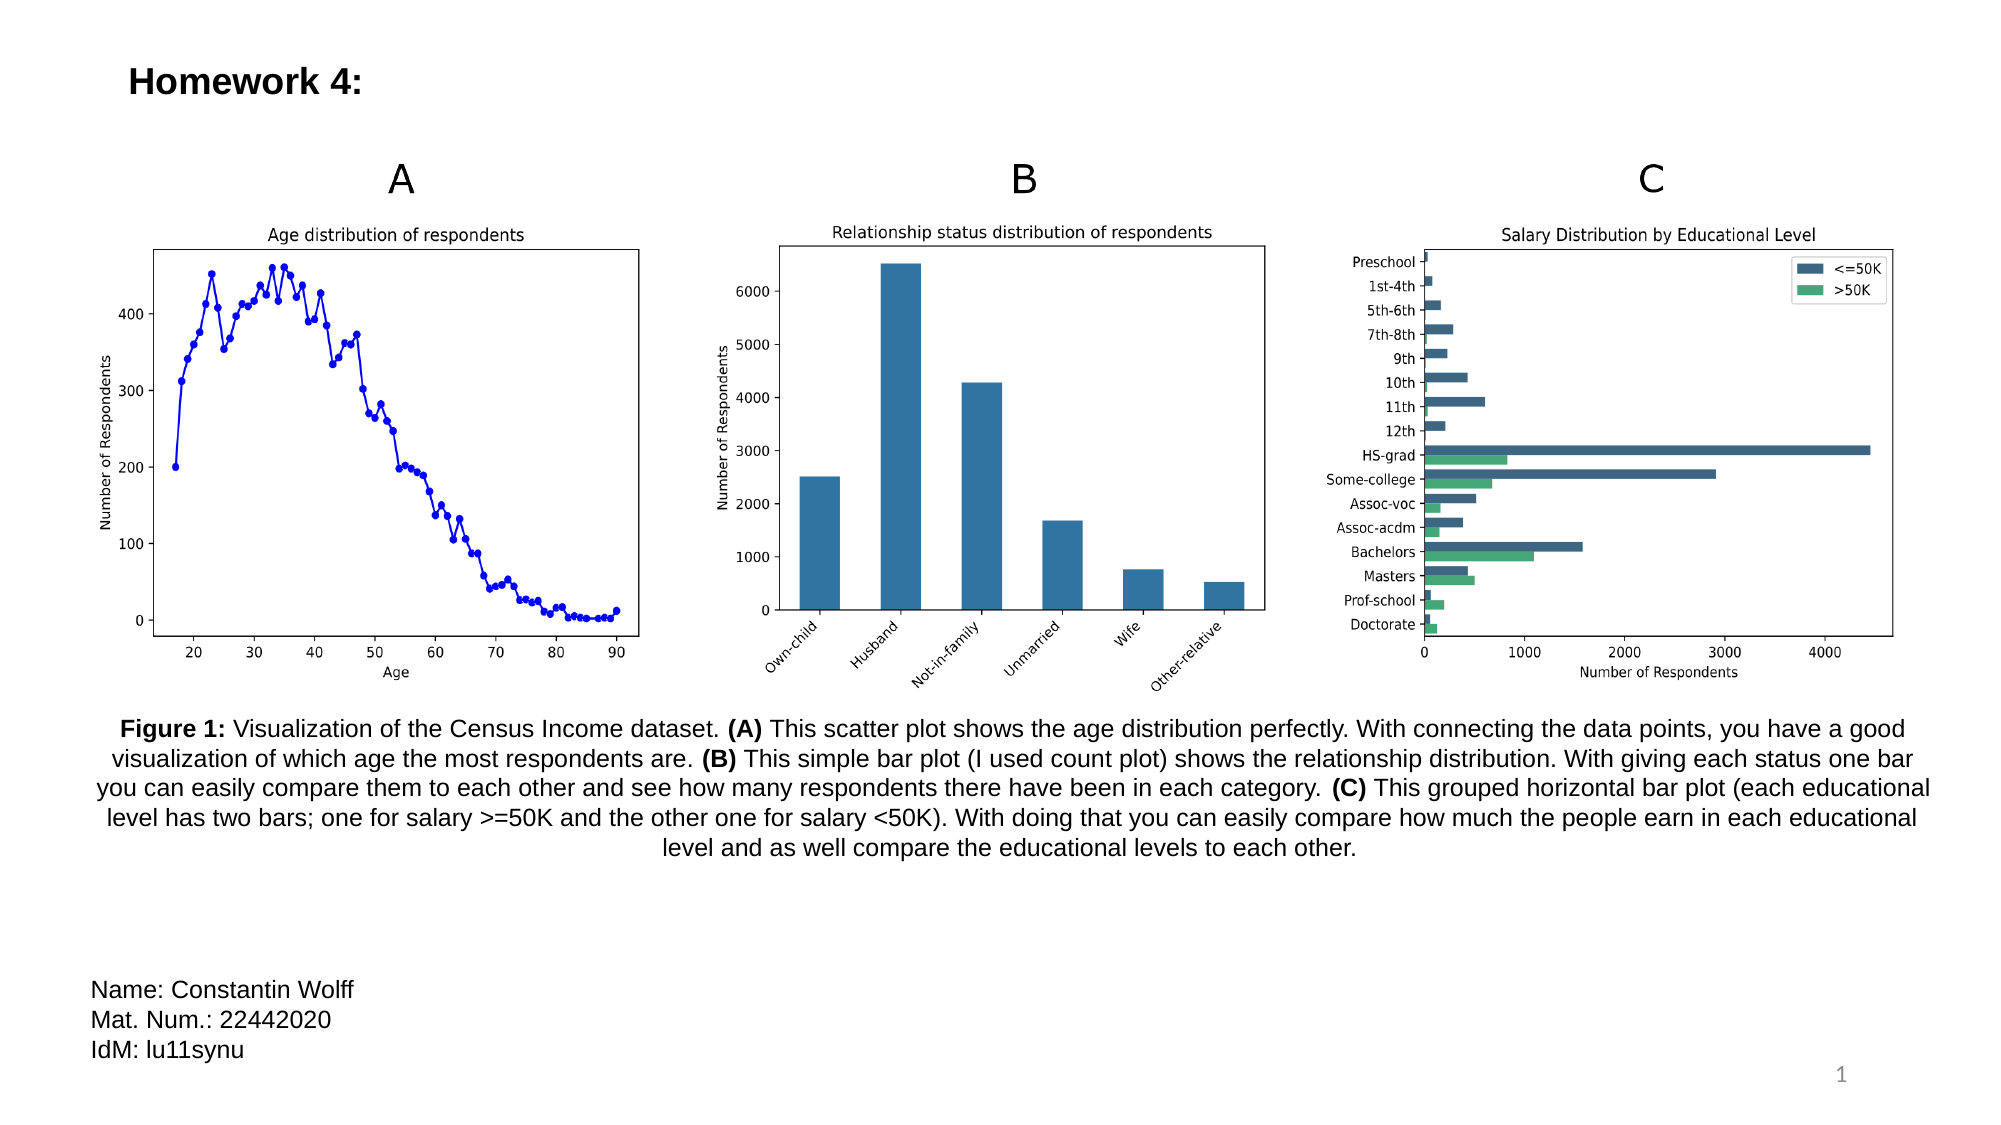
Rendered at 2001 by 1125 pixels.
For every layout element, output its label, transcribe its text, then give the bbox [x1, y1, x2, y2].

text_box Figure 1: Visualization of the Census Income dataset. (A) This scatter plot shows the age distribution perfectly. With connecting the data points, you have a good visualization of which age the most respondents are. (B) This simple bar plot (I used count plot) shows the relationship distribution. With giving each status one bar you can easily compare them to each other and see how many respondents there have been in each category. (C) This grouped horizontal bar plot (each educational level has two bars; one for salary >=50K and the other one for salary <50K). With doing that you can easily compare how much the people earn in each educational level and as well compare the educational levels to each other. [75, 704, 1953, 870]
text_box Homework 4: [113, 49, 622, 110]
picture [75, 164, 1953, 691]
footer Name: Constantin Wolff Mat. Num.: 22442020 IdM: lu11synu [75, 959, 745, 1078]
slide_number 1 [1412, 1042, 1863, 1103]
